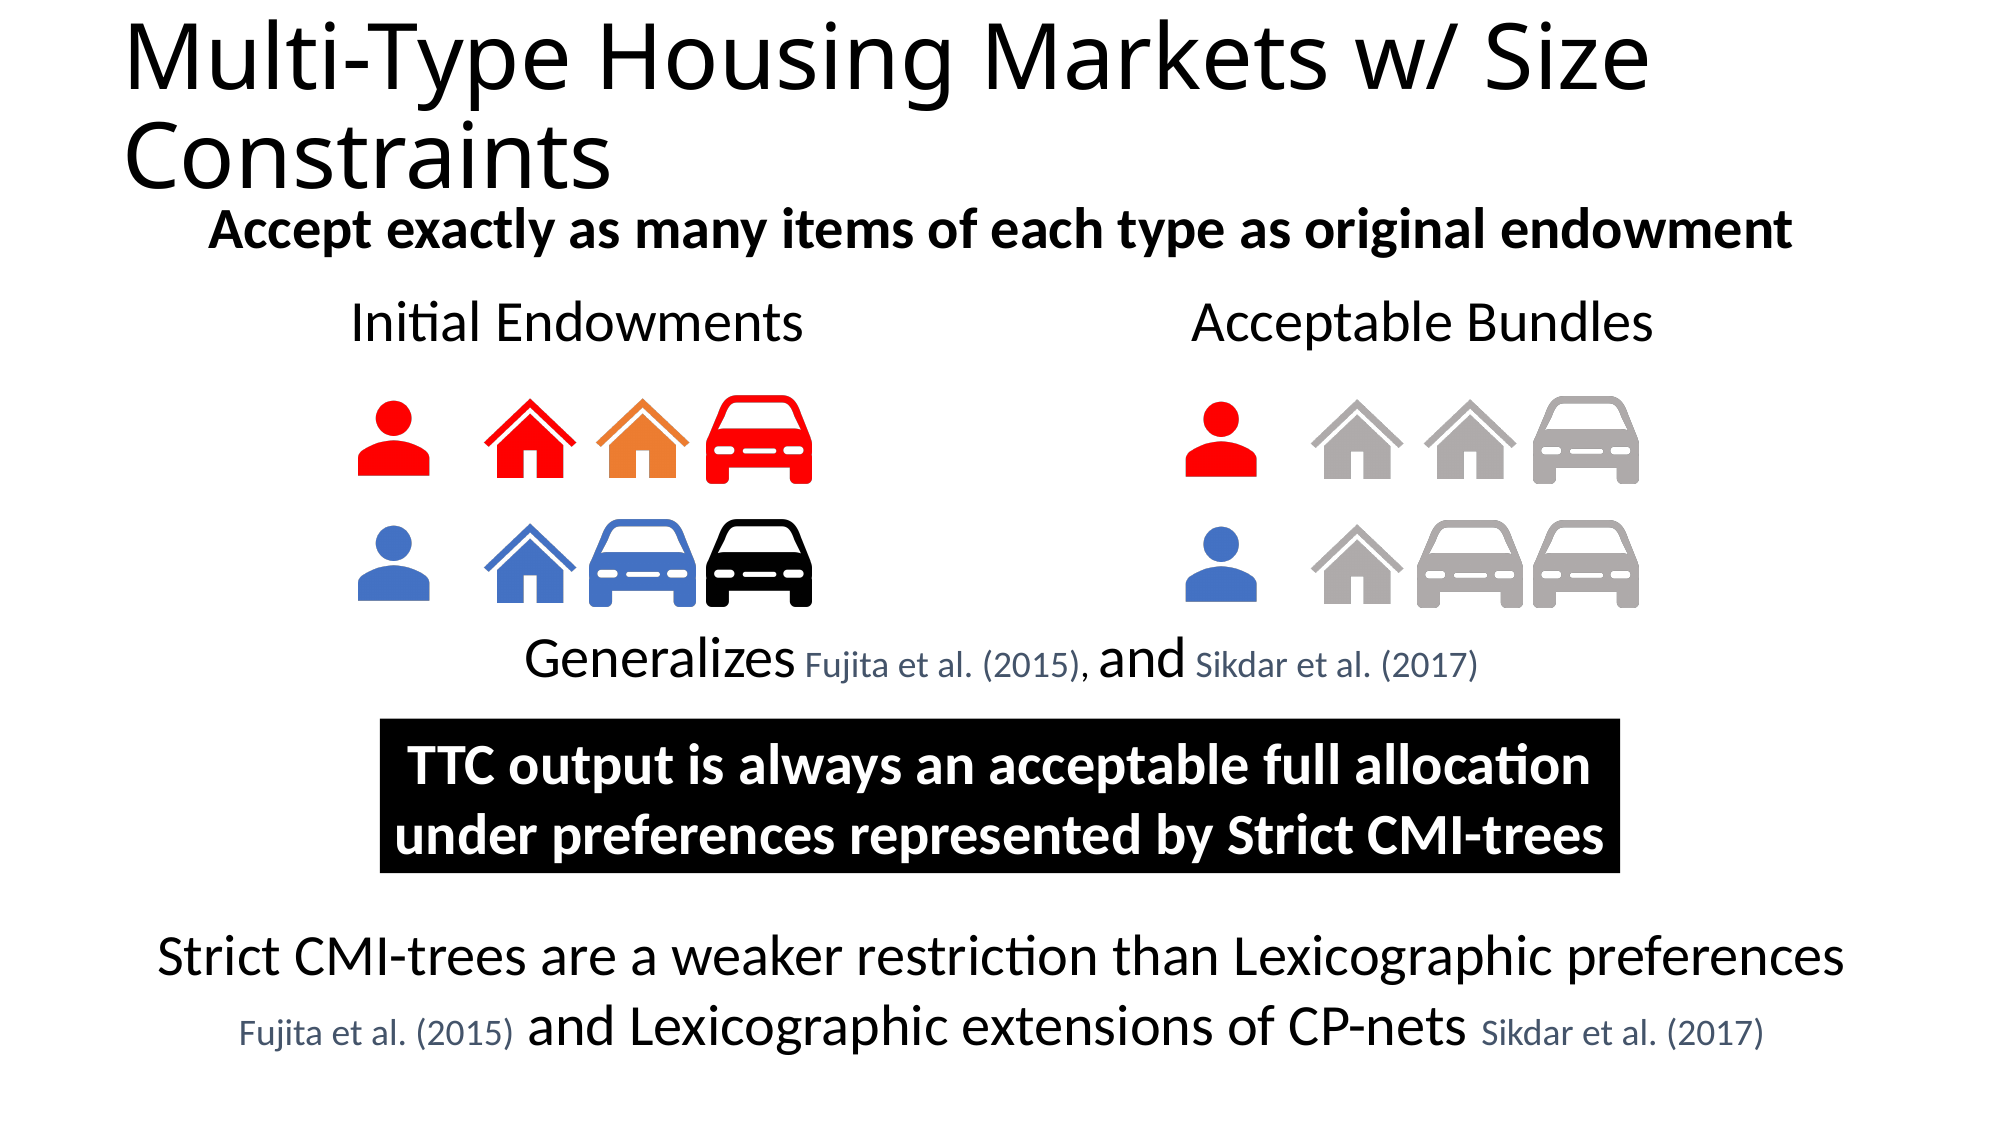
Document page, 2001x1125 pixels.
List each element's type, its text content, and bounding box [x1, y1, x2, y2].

list Accept exactly as many items of each type as original endowment [107, 190, 1897, 277]
title Multi-Type Housing Markets w/ Size Constraints [107, 0, 1897, 190]
text_box Initial Endowments [330, 275, 825, 360]
text_box TTC output is always an acceptable full allocation under preferences represented by Strict CMI-trees [379, 718, 1621, 874]
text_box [340, 385, 812, 617]
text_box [1168, 386, 1639, 617]
text_box Strict CMI-trees are a weaker restriction than Lexicographic preferences Fujita et al. (2015) and Lexicographic extensions of CP-nets Sikdar et al. (2017) [107, 909, 1897, 1065]
text_box Generalizes Fujita et al. (2015), and Sikdar et al. (2017) [509, 611, 1495, 697]
text_box Acceptable Bundles [1155, 275, 1691, 360]
